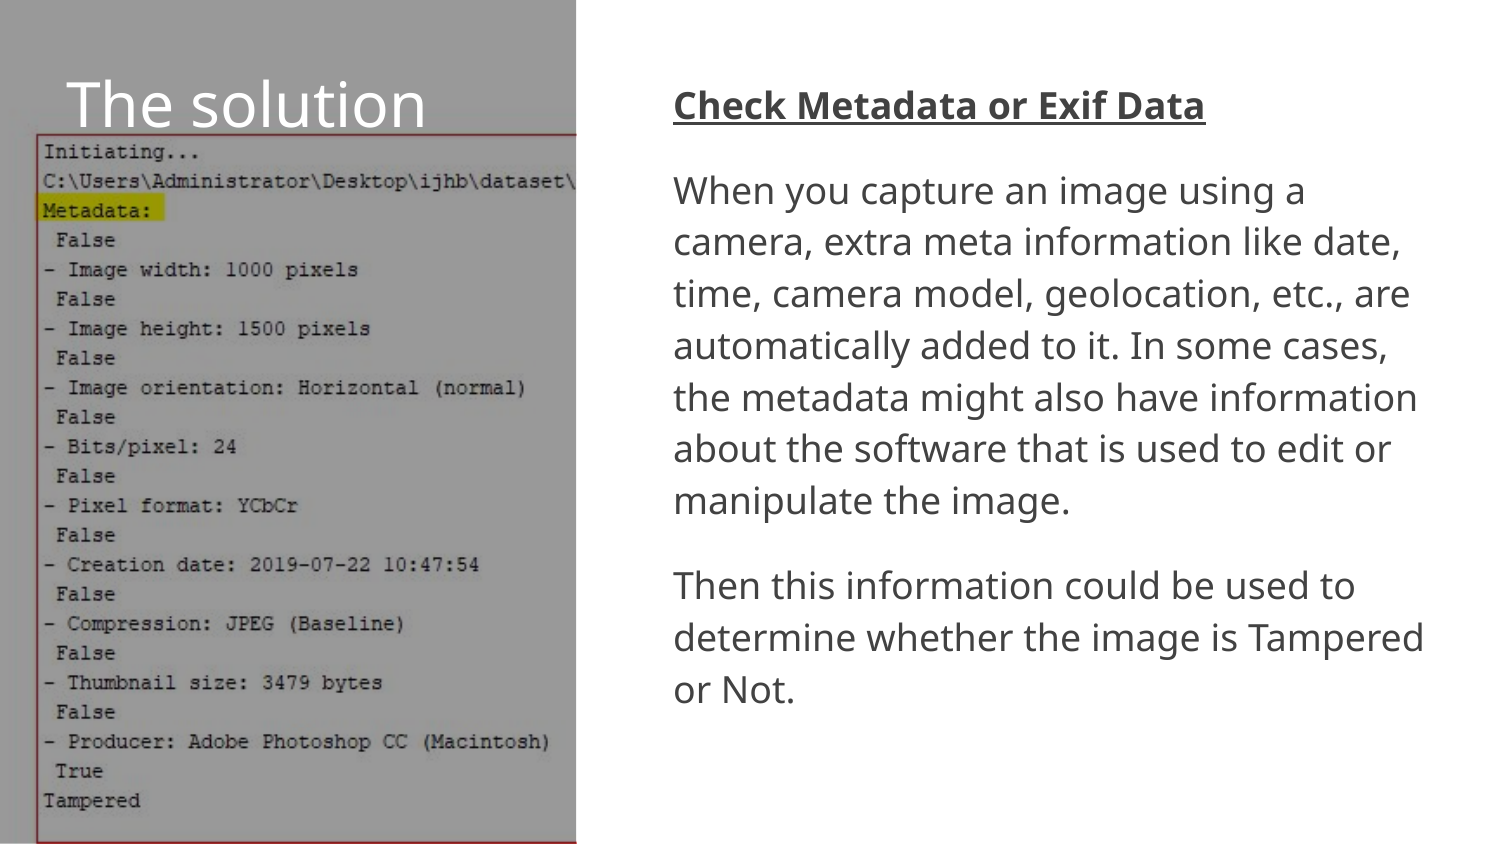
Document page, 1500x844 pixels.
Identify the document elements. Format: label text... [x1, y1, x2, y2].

list Check Metadata or Exif Data When you capture an image using a camera, extra meta information like date, time, camera model, geolocation, etc., are automatically added to it. In some cases, the metadata might also have information about the software that is used to edit or manipulate the image. Then this information could be used to determine whether the image is Tampered or Not. [658, 59, 1454, 759]
picture [0, 0, 577, 844]
